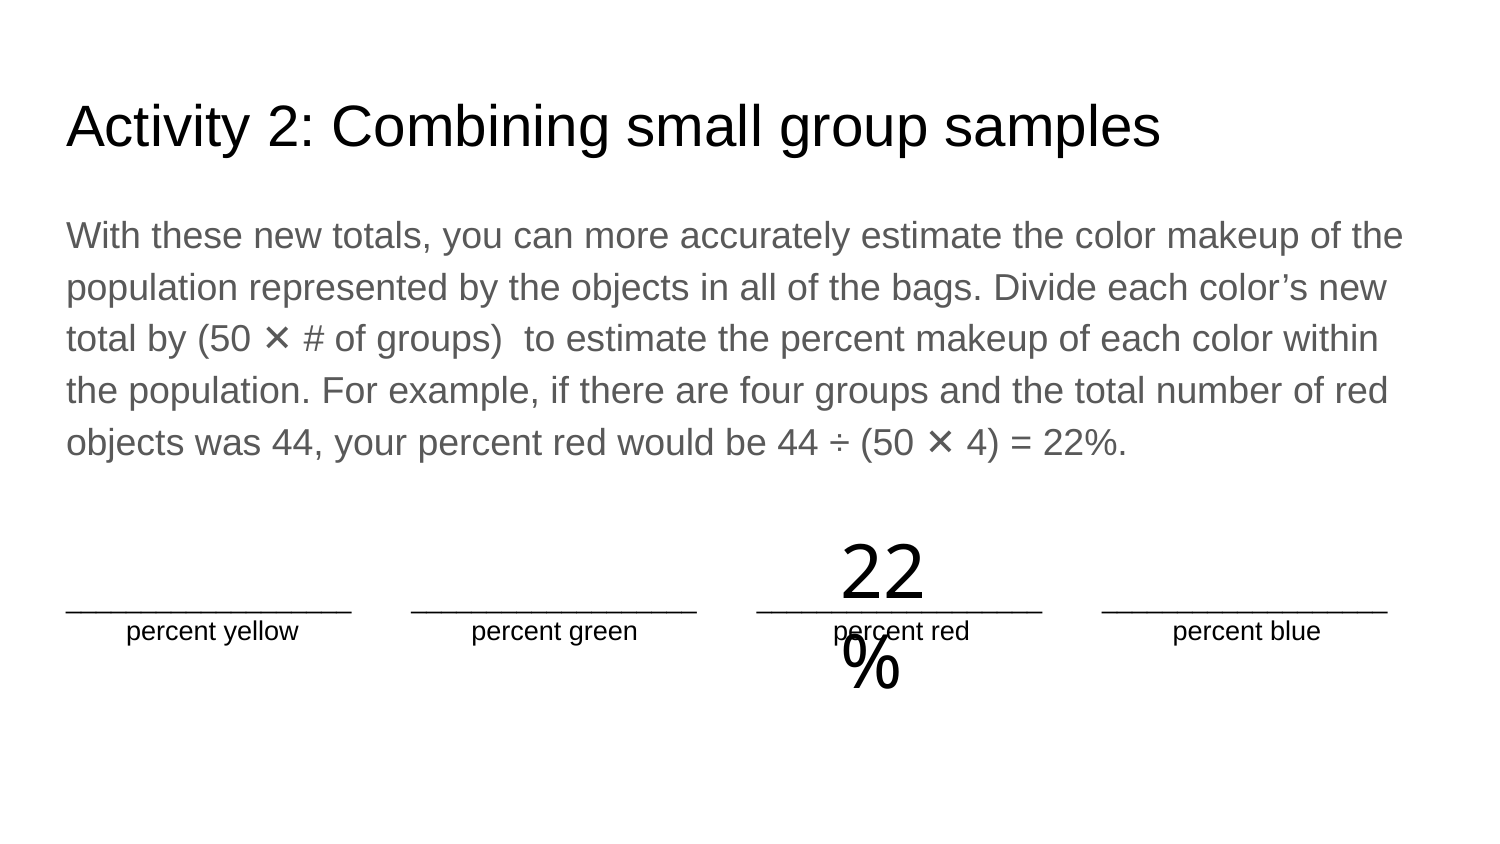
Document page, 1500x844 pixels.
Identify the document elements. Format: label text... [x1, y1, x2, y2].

text_box 22% [825, 508, 997, 603]
list With these new totals, you can more accurately estimate the color makeup of the population represented by the objects in all of the bags. Divide each color’s new total by (50 ✕ # of groups) to estimate the percent makeup of each color within the population. For example, if there are four groups and the total number of red objects was 44, your percent red would be 44 ÷ (50 ✕ 4) = 22%. ___________________ ___________________ ___________________ ___________________ percent yellow percent green percent red percent blue [51, 189, 1449, 750]
title Activity 2: Combining small group samples [51, 72, 1449, 167]
